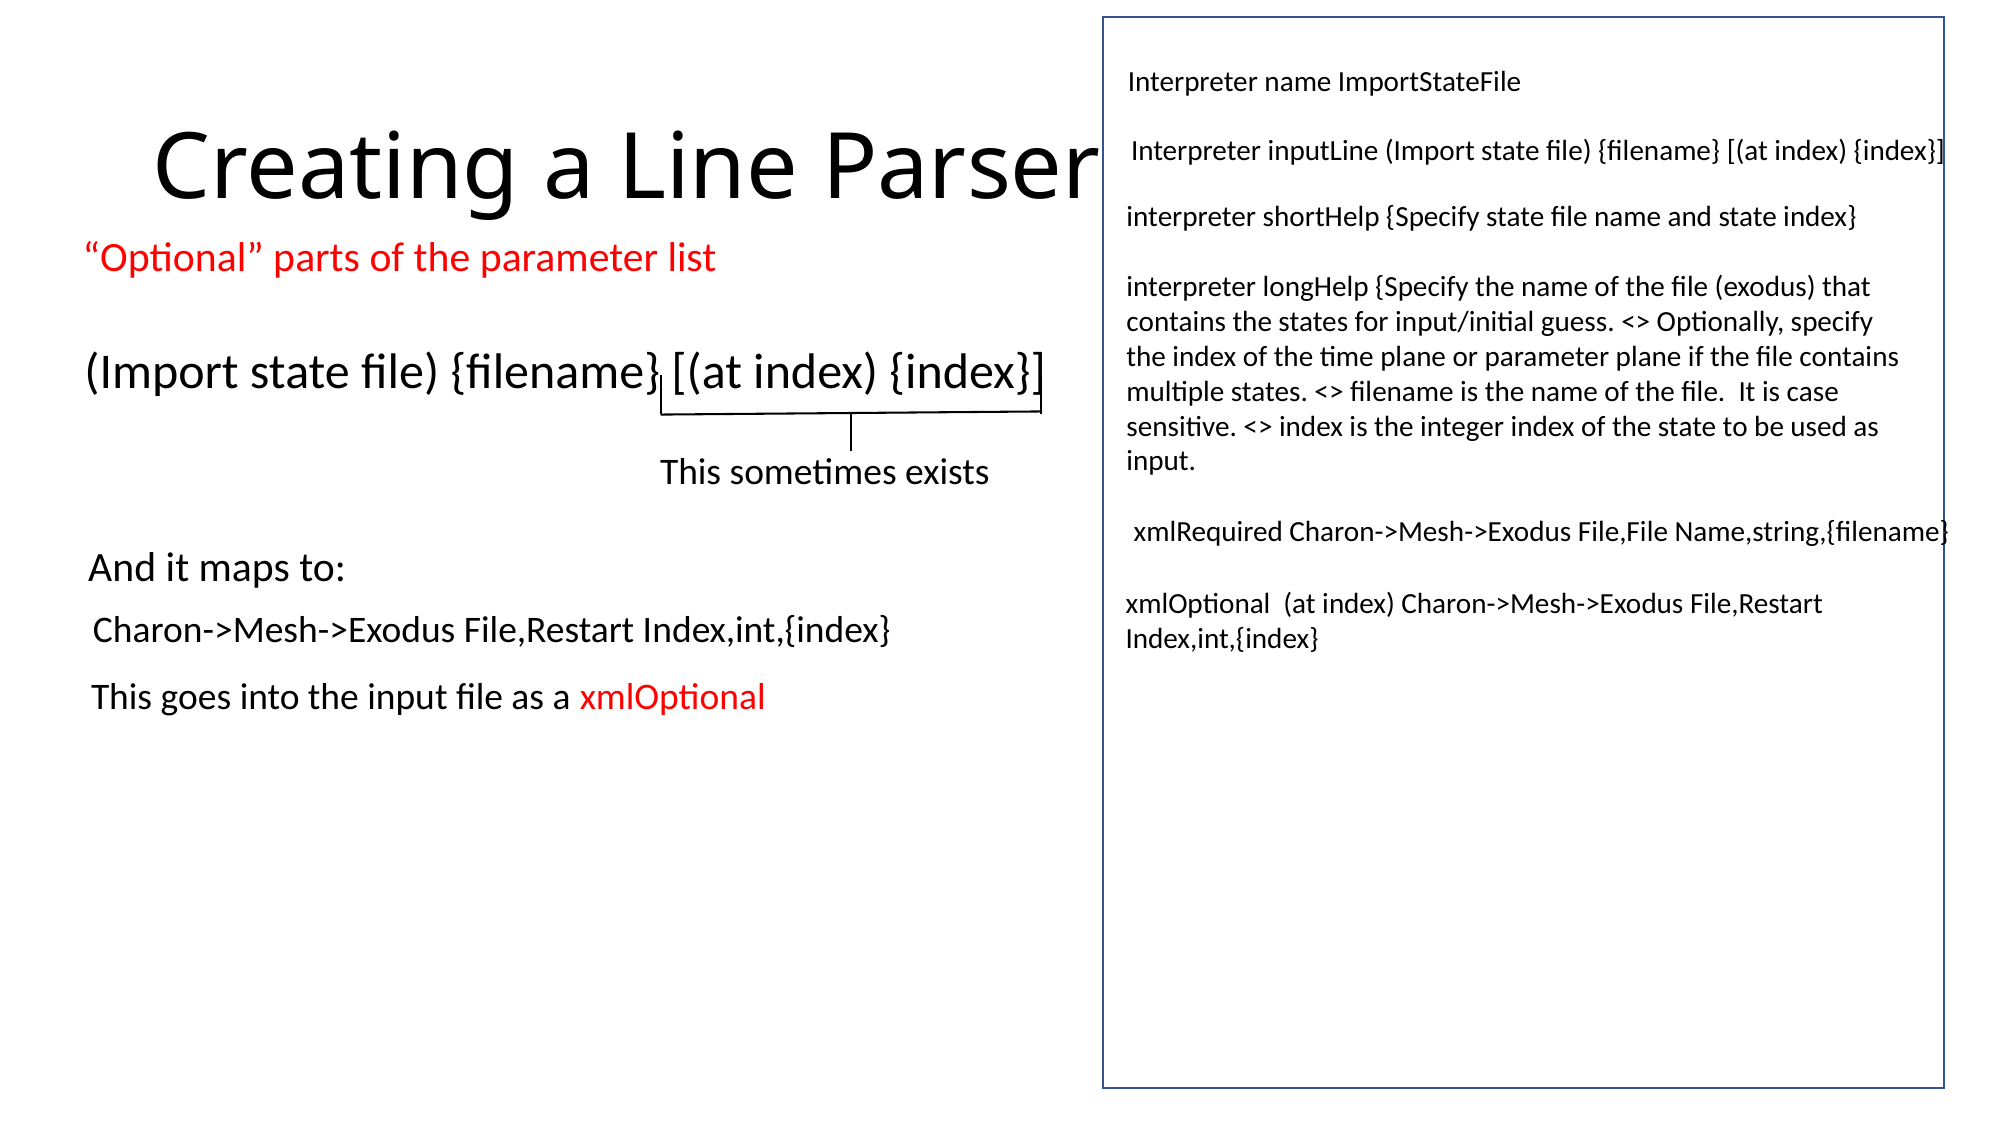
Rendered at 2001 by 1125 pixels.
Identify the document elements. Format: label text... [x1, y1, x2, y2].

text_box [71, 532, 911, 577]
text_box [71, 577, 1927, 726]
text_box (Import state file) {filename} [(at index) {index}] [69, 331, 1062, 407]
title Creating a Line Parser [137, 59, 1102, 278]
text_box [643, 375, 1043, 500]
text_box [1102, 16, 1967, 1089]
text_box “Optional” parts of the parameter list [67, 222, 732, 288]
